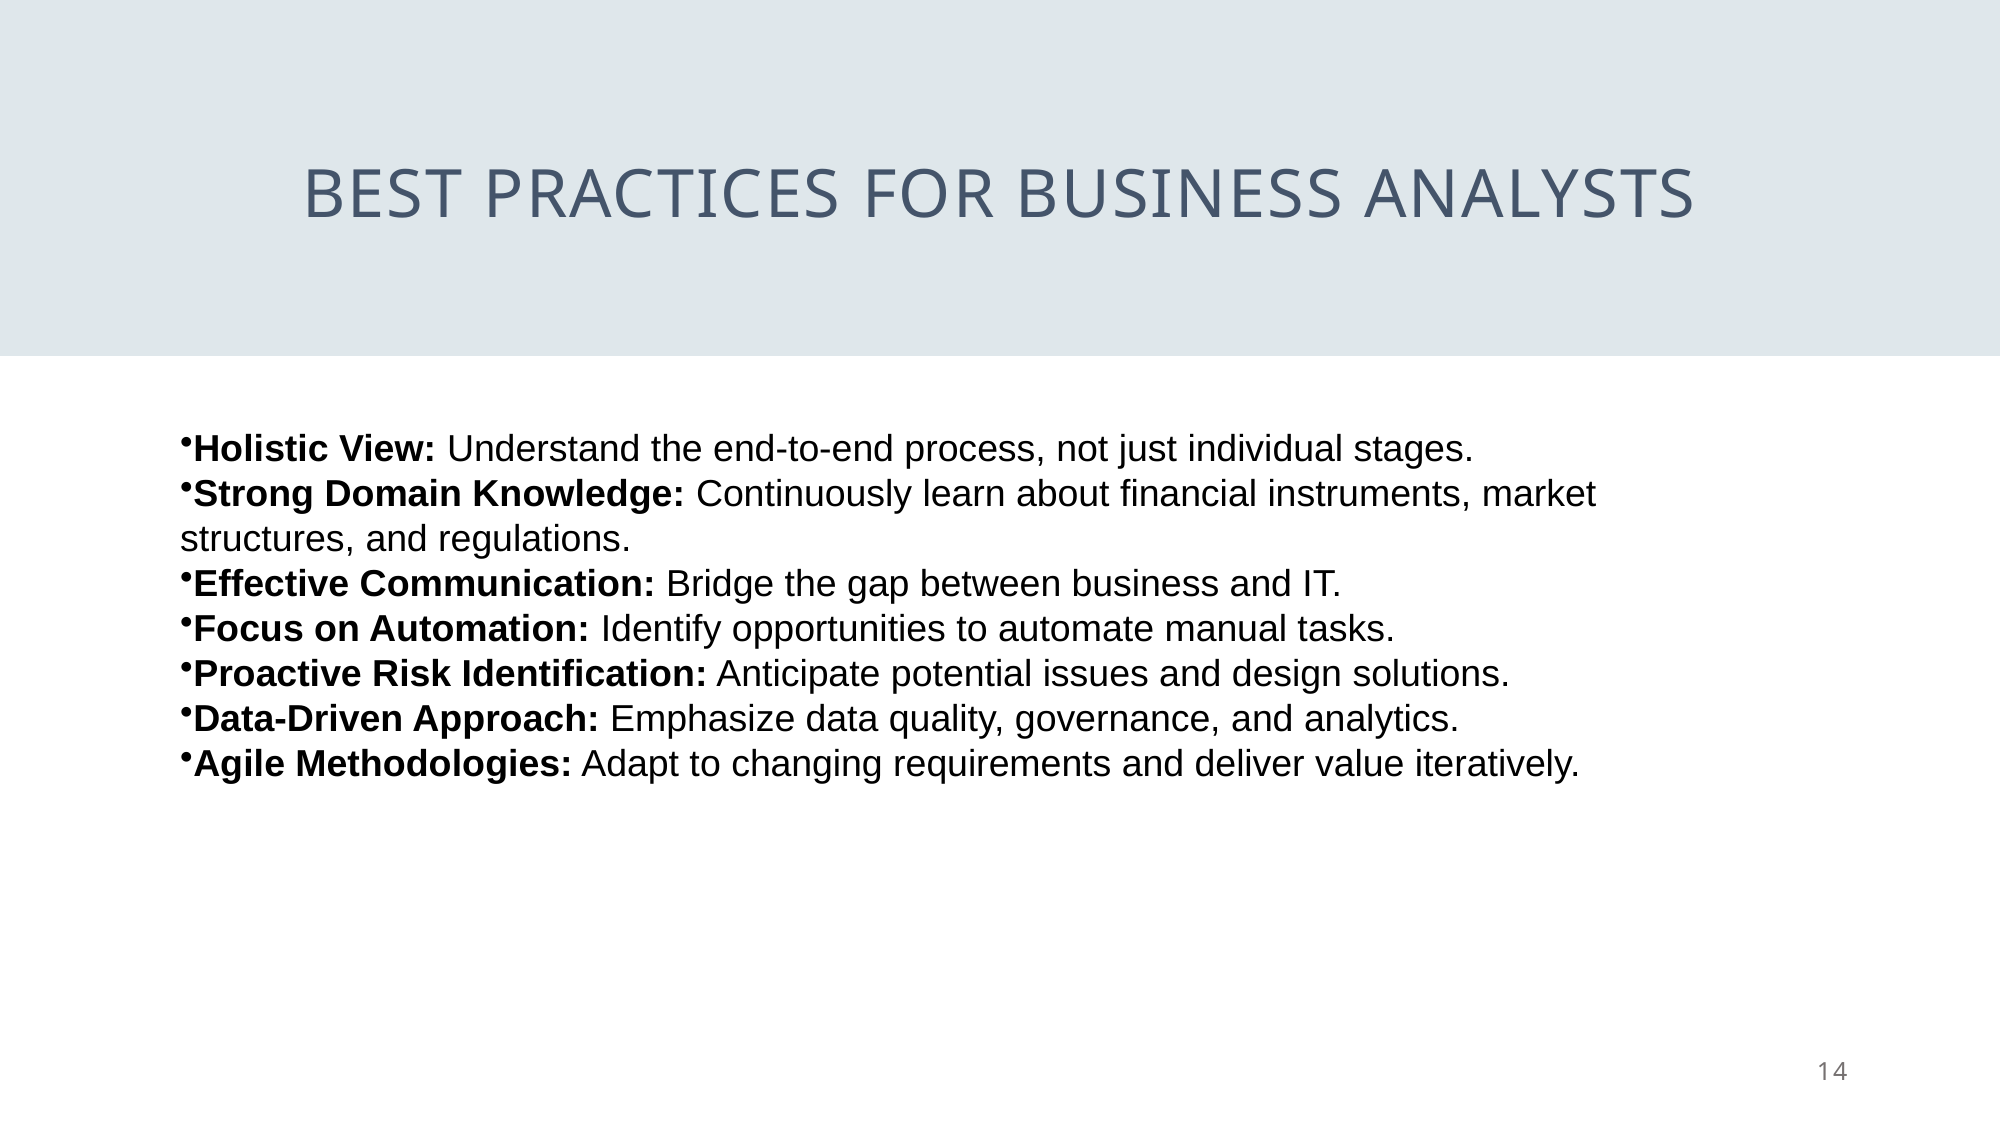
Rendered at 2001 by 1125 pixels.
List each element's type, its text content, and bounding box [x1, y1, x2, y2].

list Holistic View: Understand the end-to-end process, not just individual stages. Strong Domain Knowledge: Continuously learn about financial instruments, market structures, and regulations. Effective Communication: Bridge the gap between business and IT. Focus on Automation: Identify opportunities to automate manual tasks. Proactive Risk Identification: Anticipate potential issues and design solutions. Data-Driven Approach: Emphasize data quality, governance, and analytics. Agile Methodologies: Adapt to changing requirements and deliver value iteratively. [165, 277, 1782, 931]
slide_number 14 [1412, 1042, 1863, 1103]
title Best Practices for Business Analysts [137, 39, 1863, 239]
